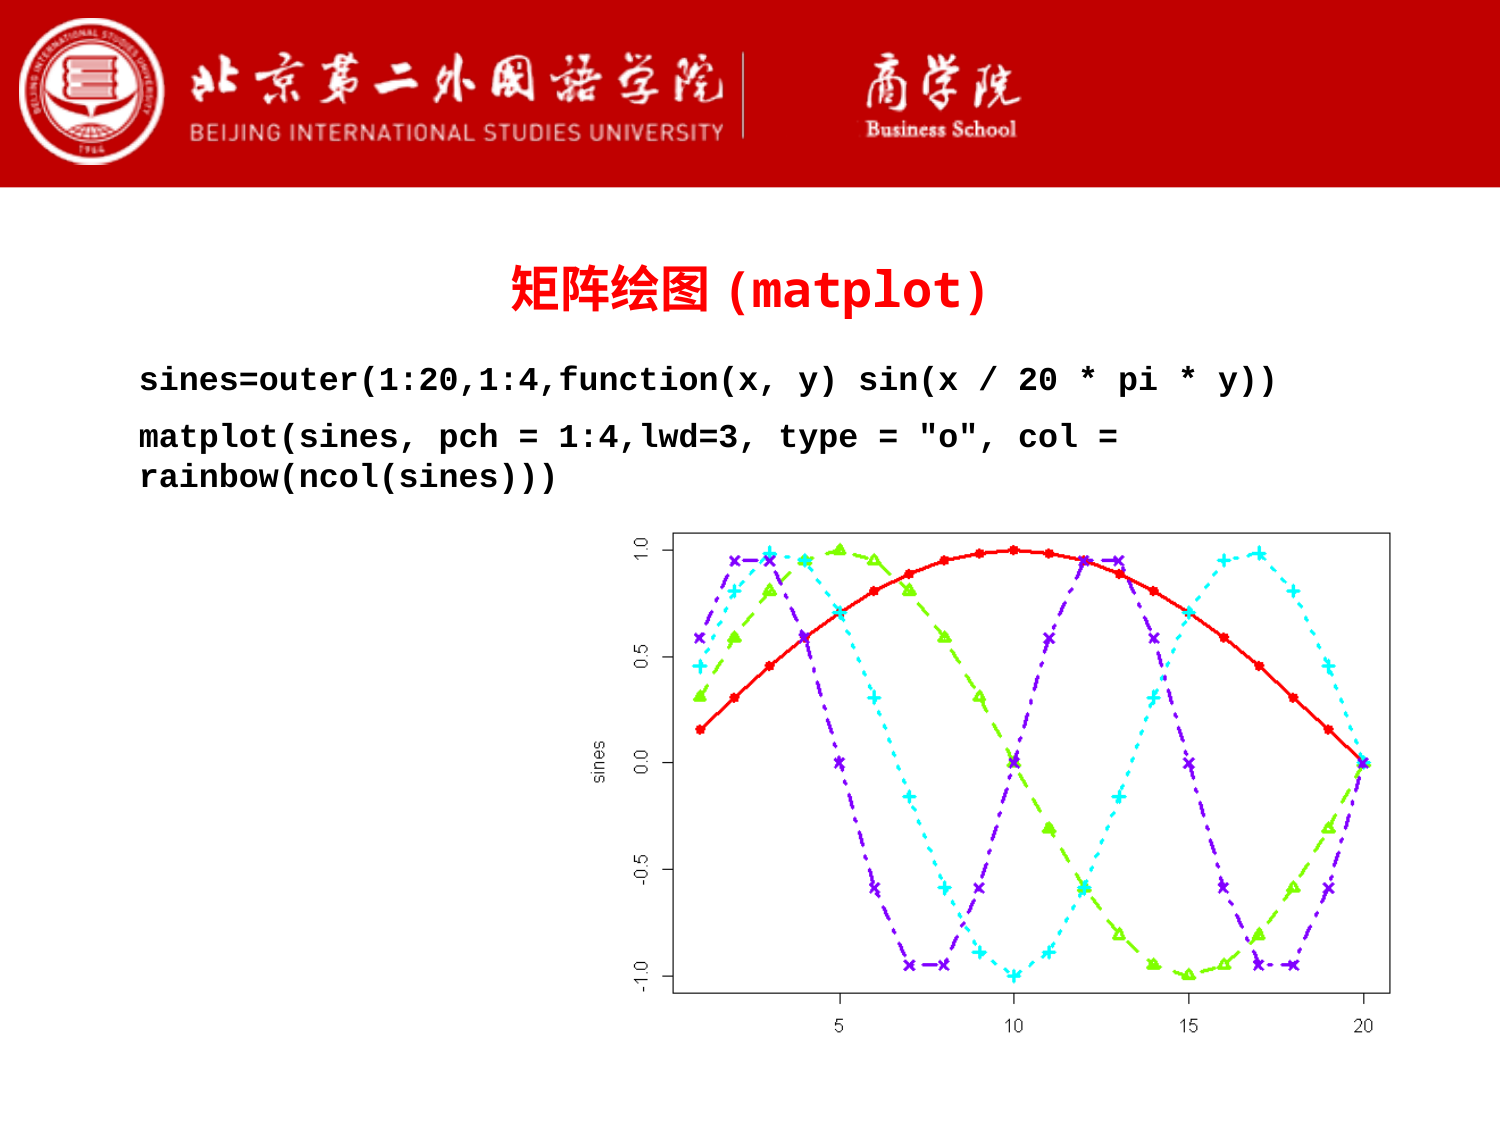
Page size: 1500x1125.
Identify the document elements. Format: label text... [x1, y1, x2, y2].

title 矩阵绘图(matplot) [1, 243, 1500, 333]
list sines=outer(1:20,1:4,function(x, y) sin(x / 20 * pi * y)) matplot(sines, pch = 1:4,lwd=3, type = "o", col = rainbow(ncol(sines))) [123, 349, 1418, 500]
picture [584, 444, 1436, 1104]
picture [19, 18, 1270, 165]
